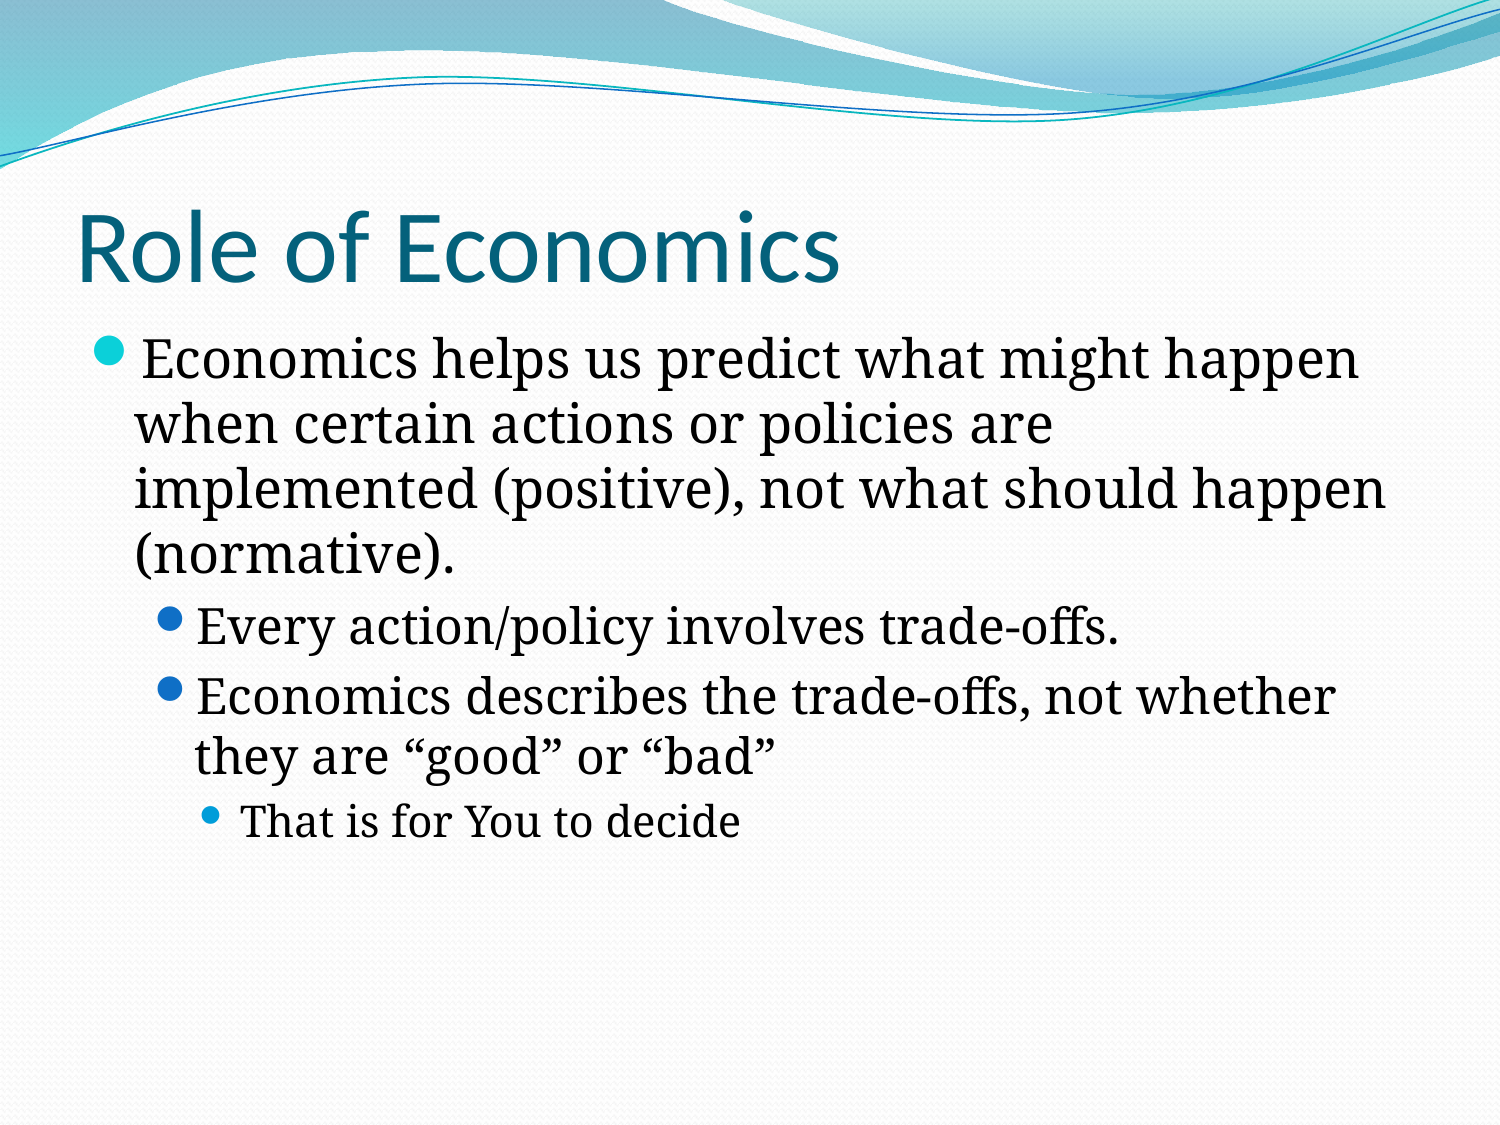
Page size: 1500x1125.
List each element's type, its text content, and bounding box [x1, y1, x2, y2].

list Economics helps us predict what might happen when certain actions or policies are implemented (positive), not what should happen (normative). Every action/policy involves trade-offs. Economics describes the trade-offs, not whether they are “good” or “bad” That is for You to decide [75, 317, 1425, 1038]
title Role of Economics [75, 115, 1425, 303]
